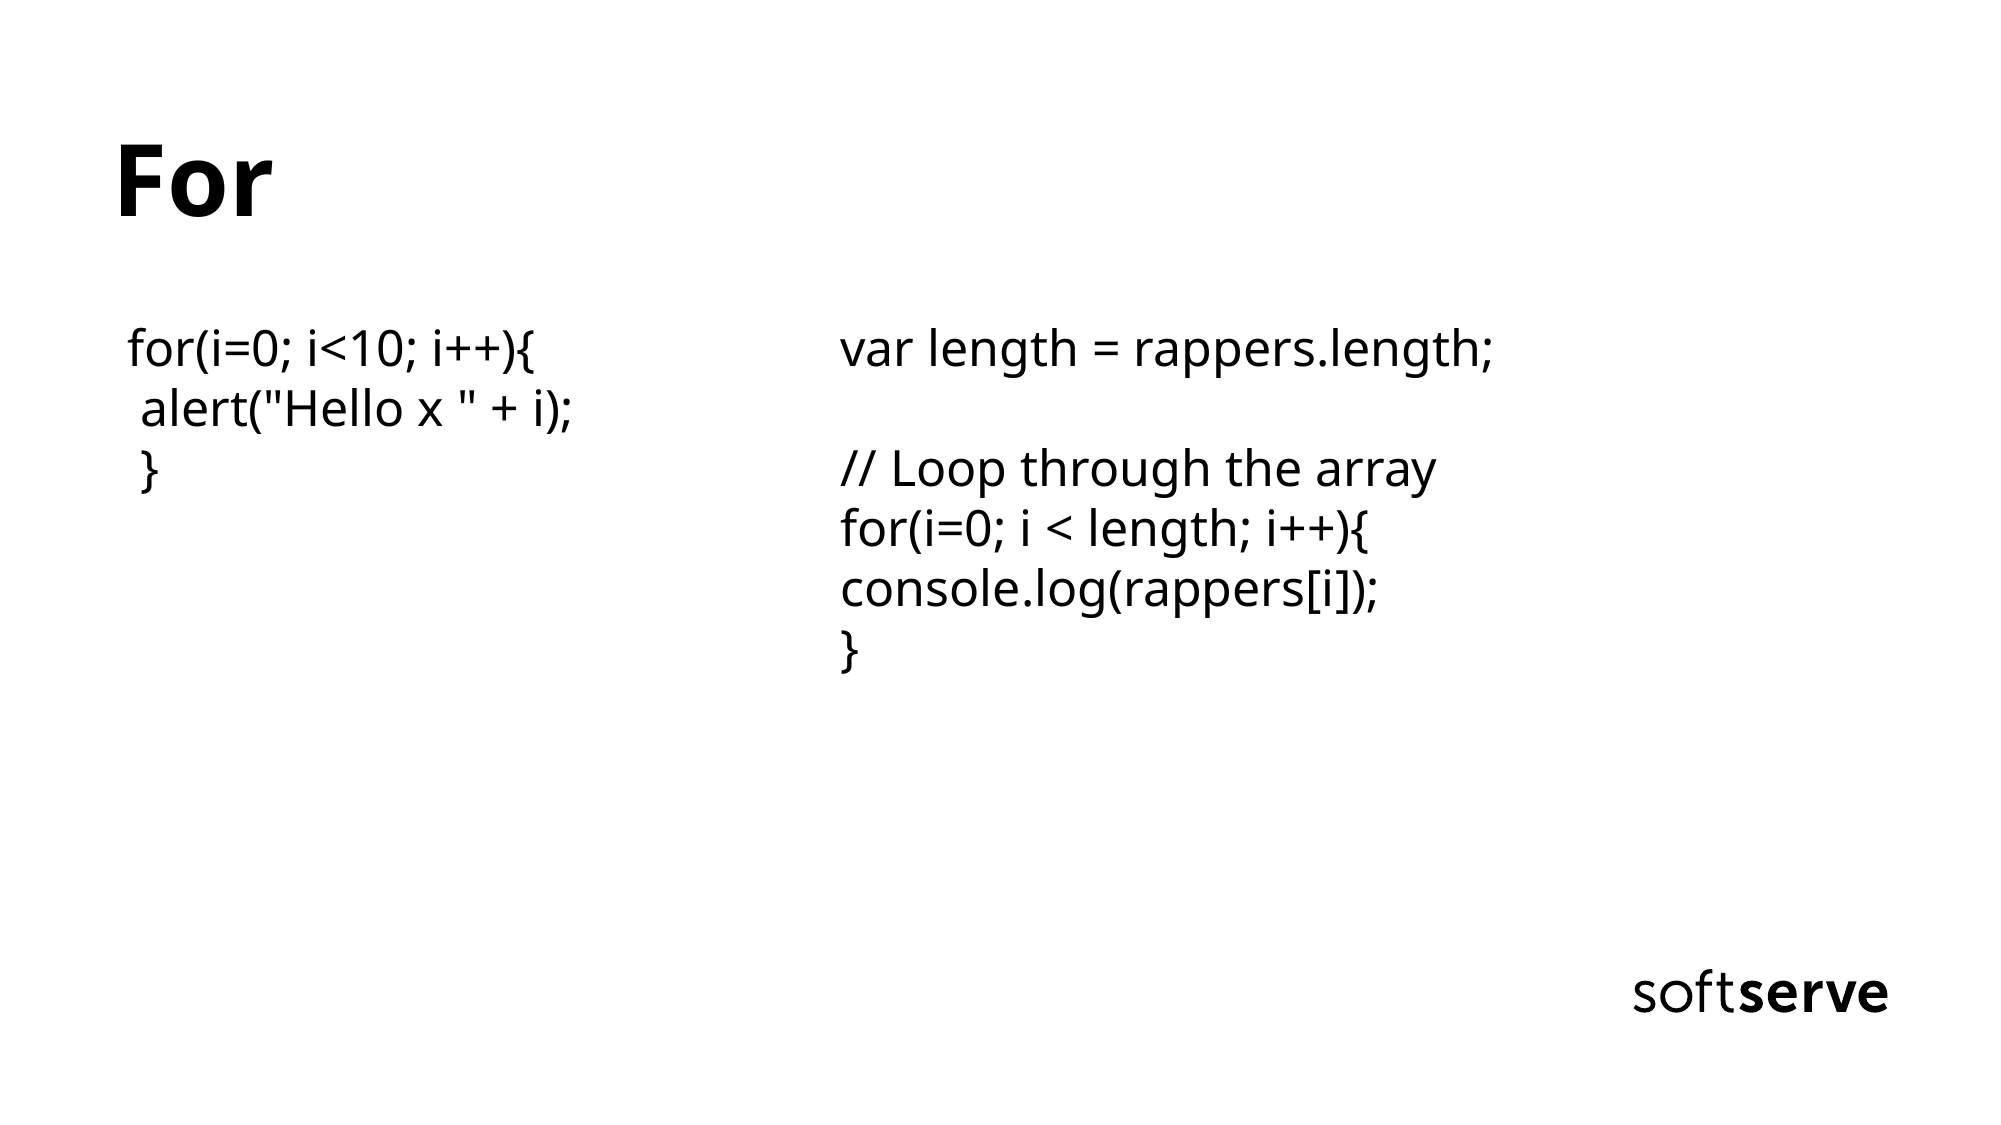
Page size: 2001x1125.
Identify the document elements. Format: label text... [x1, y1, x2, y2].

text_box var length = rappers.length; // Loop through the array for(i=0; i < length; i++){ console.log(rappers[i]); } [825, 309, 1826, 684]
text_box for(i=0; i<10; i++){ alert("Hello x " + i); } [112, 309, 825, 504]
text_box For [112, 0, 1888, 212]
